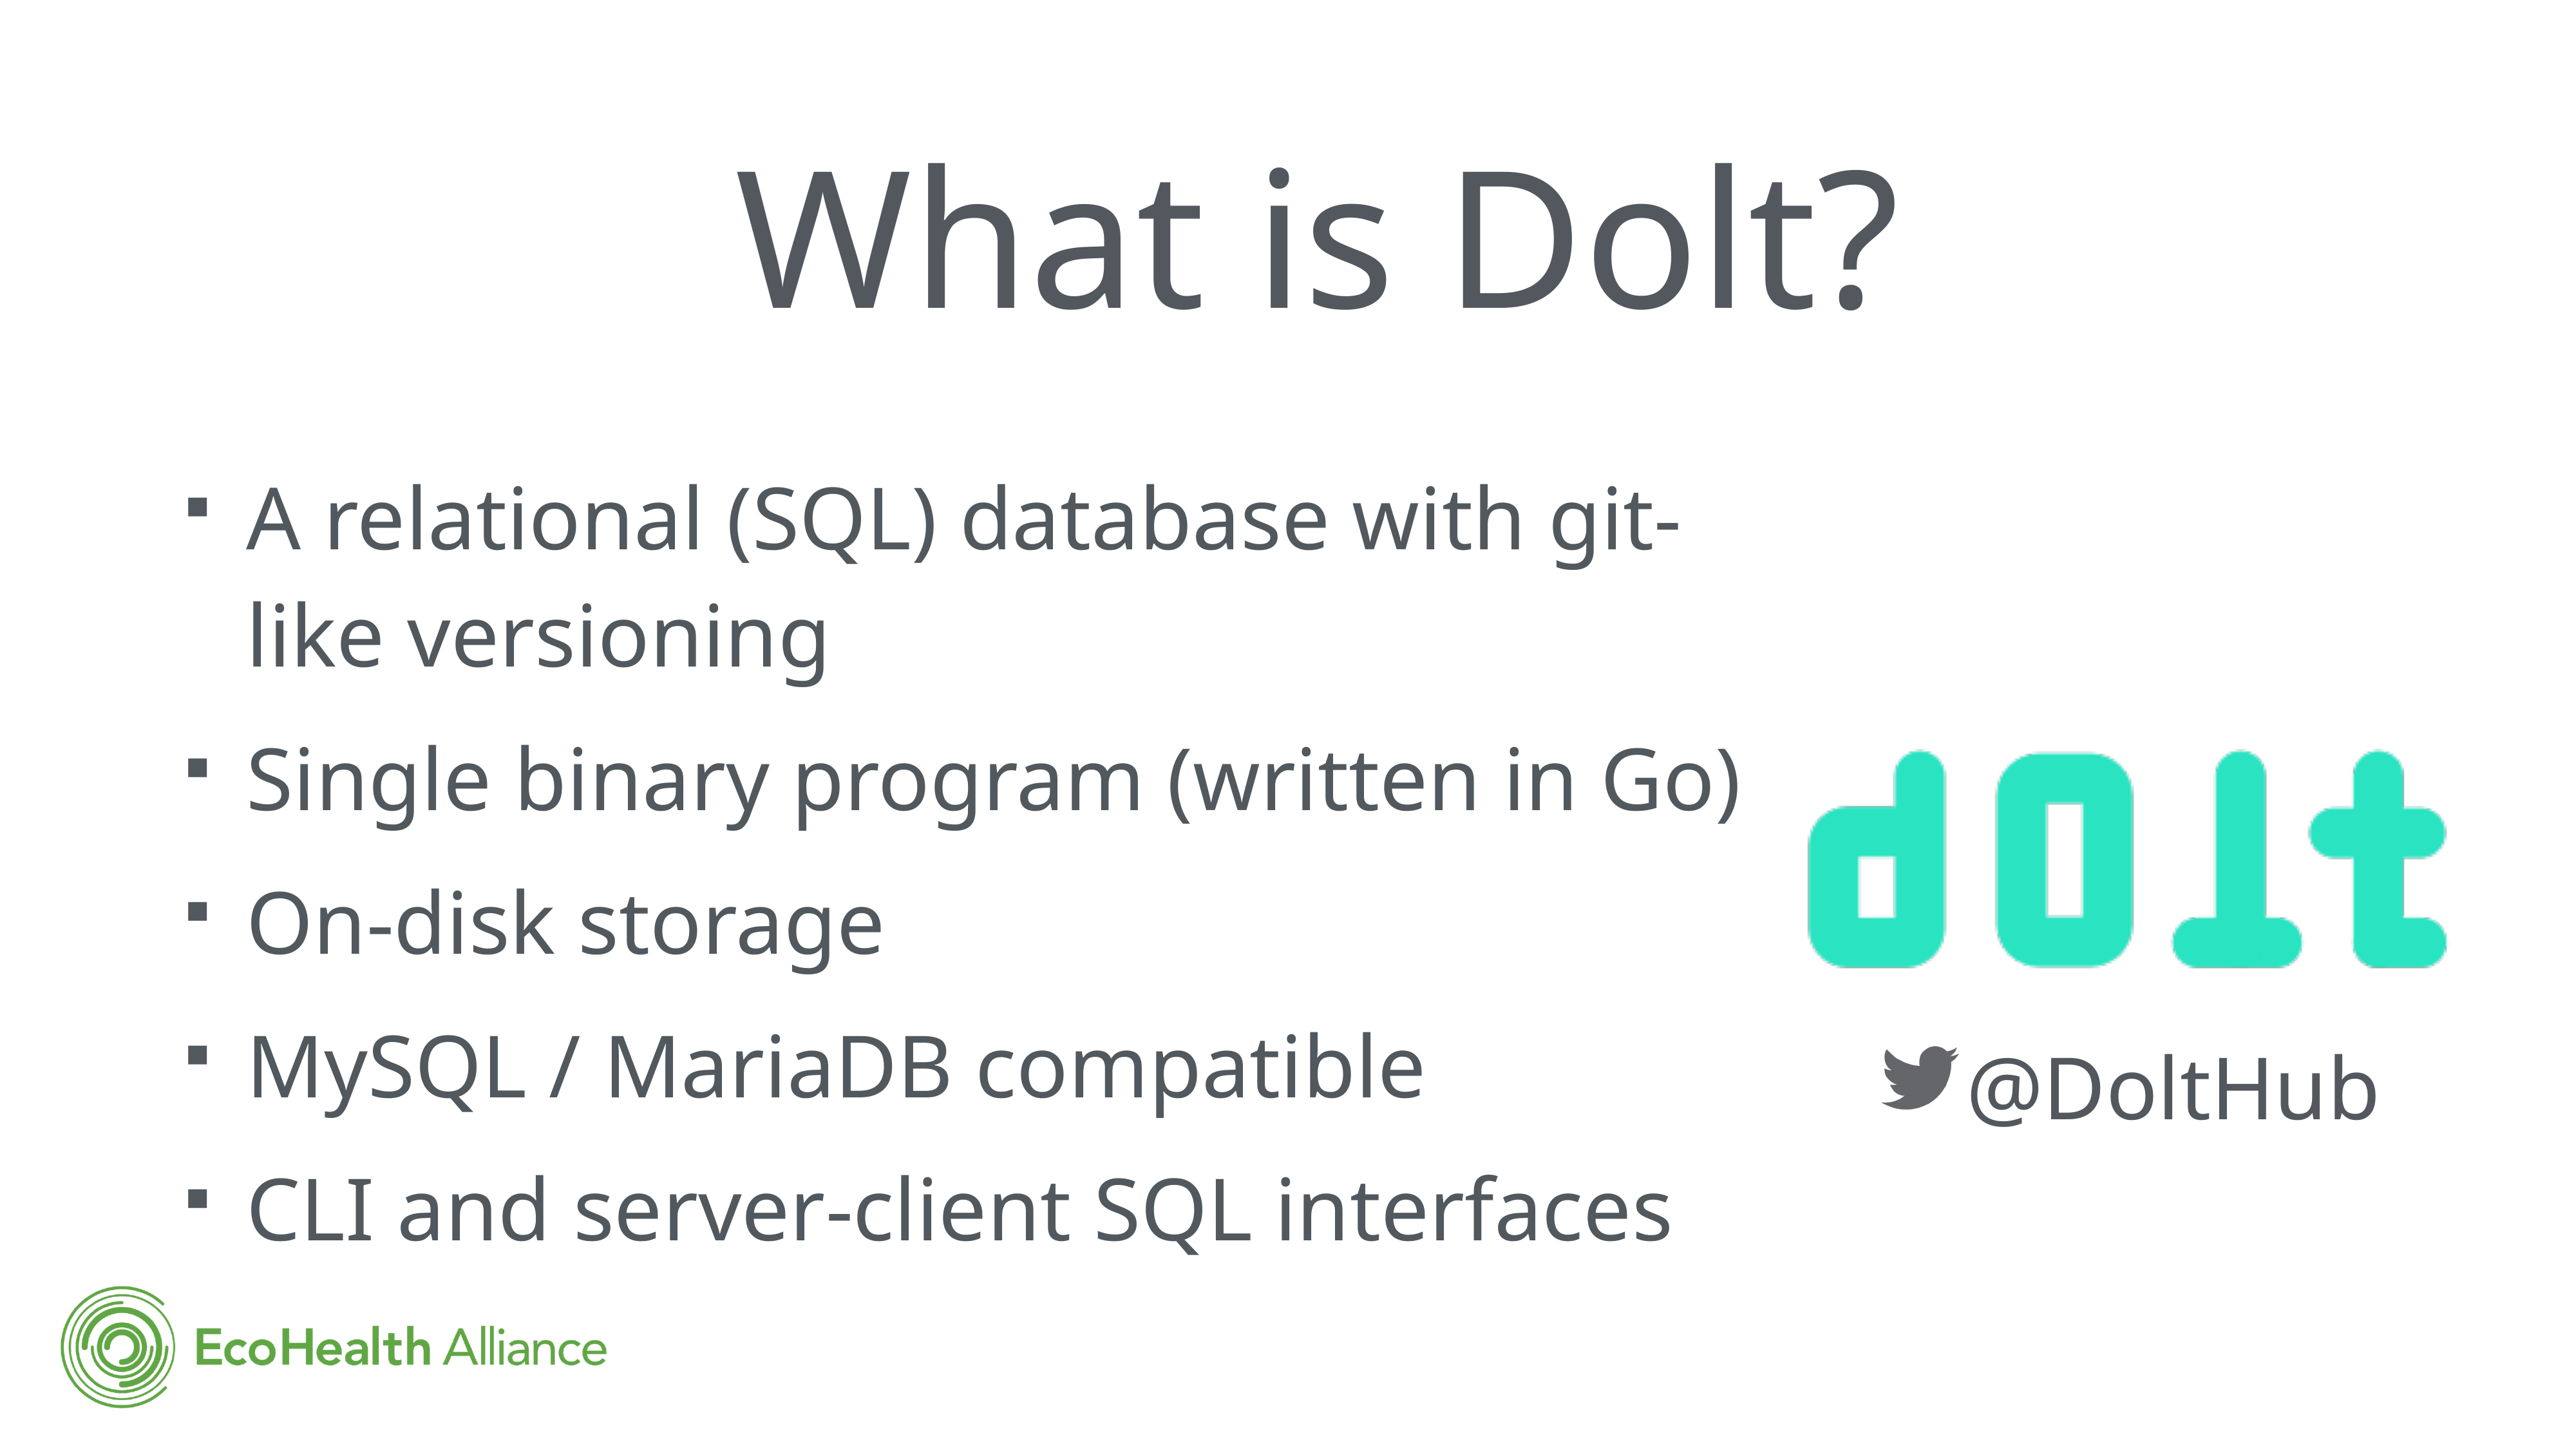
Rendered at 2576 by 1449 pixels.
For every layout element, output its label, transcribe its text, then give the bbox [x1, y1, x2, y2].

picture [55, 1280, 612, 1415]
list A relational (SQL) database with git-like versioning Single binary program (written in Go) On-disk storage MySQL / MariaDB compatible CLI and server-client SQL interfaces [175, 386, 1759, 1321]
text_box @DoltHub [1935, 1054, 2411, 1144]
title What is Dolt? [105, 32, 2529, 354]
picture [1714, 679, 2549, 1140]
